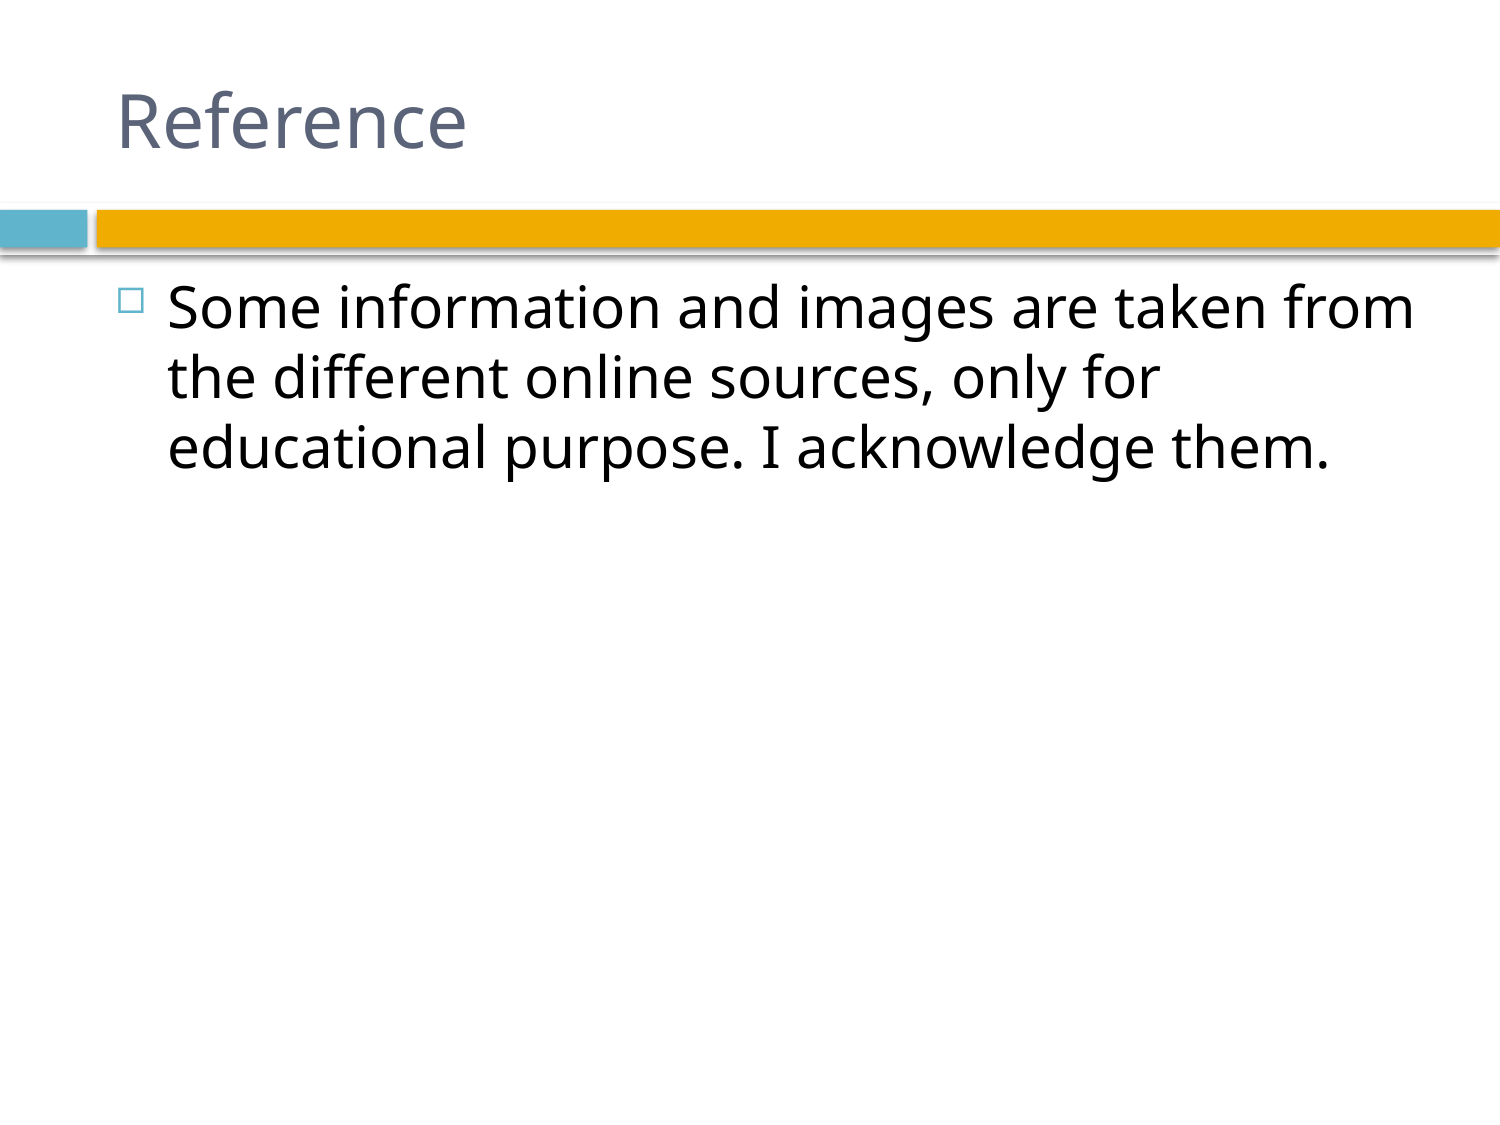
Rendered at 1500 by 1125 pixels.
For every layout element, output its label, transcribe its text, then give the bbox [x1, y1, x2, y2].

list Some information and images are taken from the different online sources, only for educational purpose. I acknowledge them. [100, 262, 1438, 1000]
title Reference [100, 37, 1438, 200]
